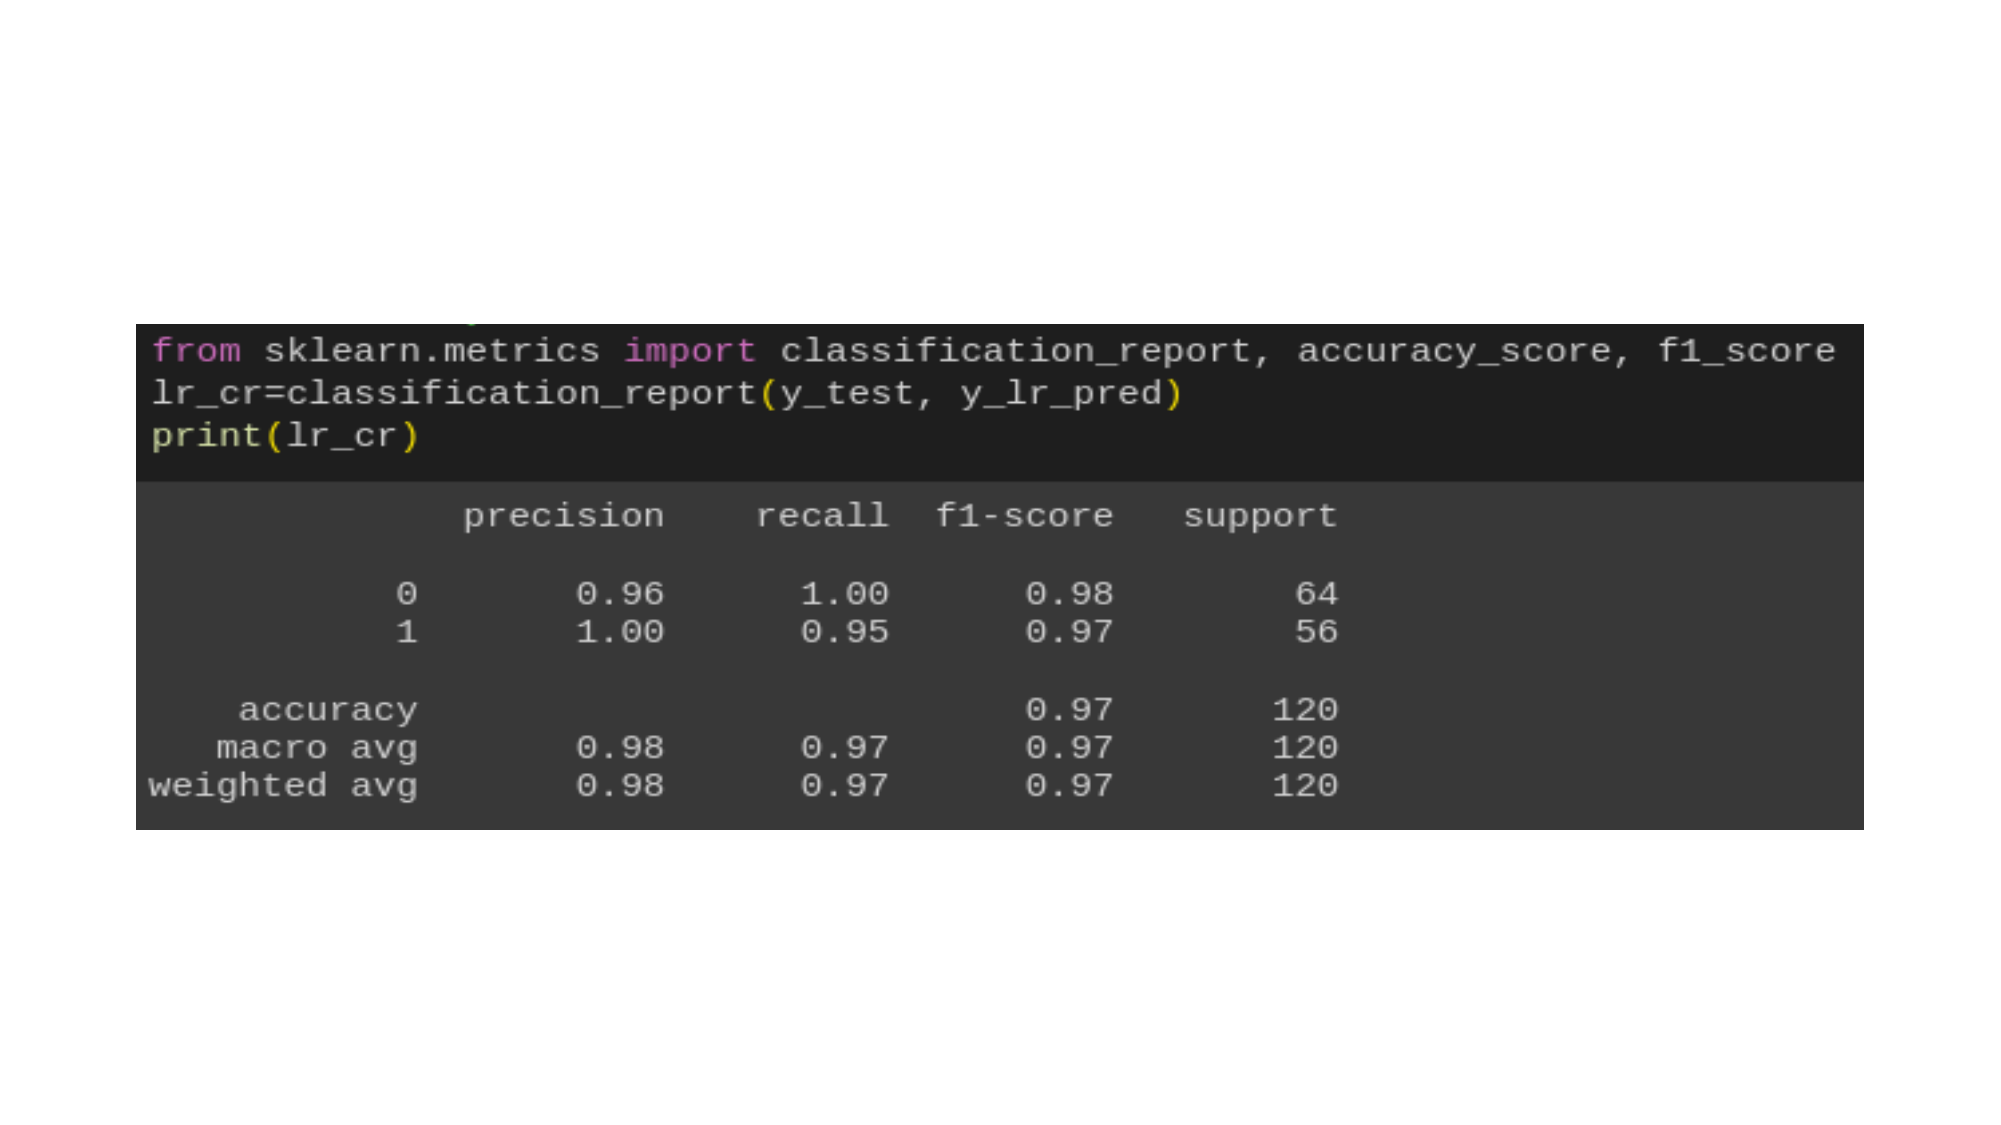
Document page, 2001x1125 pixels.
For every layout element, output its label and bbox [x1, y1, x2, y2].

list [136, 324, 1864, 830]
